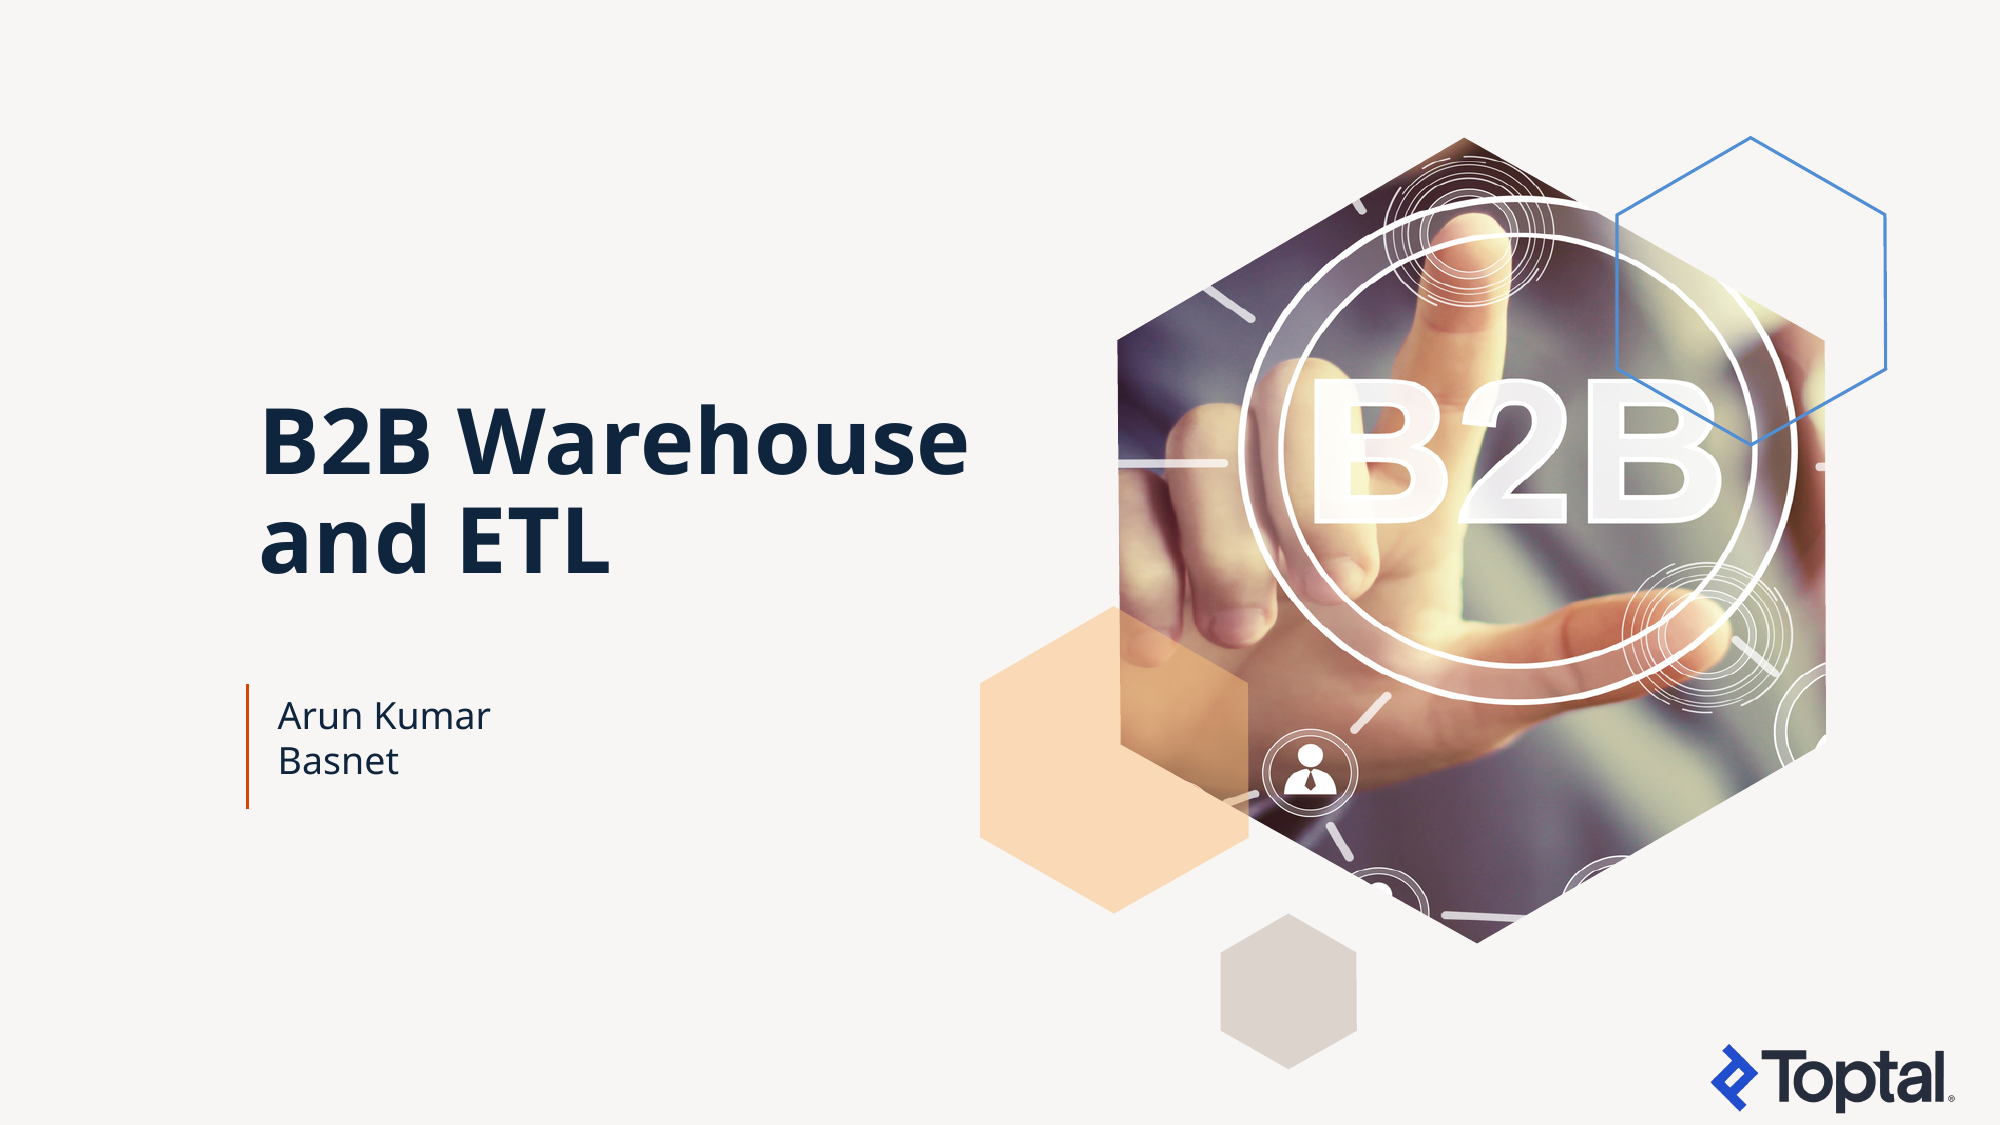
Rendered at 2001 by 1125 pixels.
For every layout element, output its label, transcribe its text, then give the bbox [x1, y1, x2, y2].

text_box [980, 606, 1117, 914]
list Arun Kumar Basnet [262, 684, 521, 810]
title B2B Warehouse and ETL [243, 325, 1106, 664]
picture [1697, 1033, 1955, 1115]
picture [1117, 137, 1826, 944]
text_box [1826, 180, 1886, 403]
